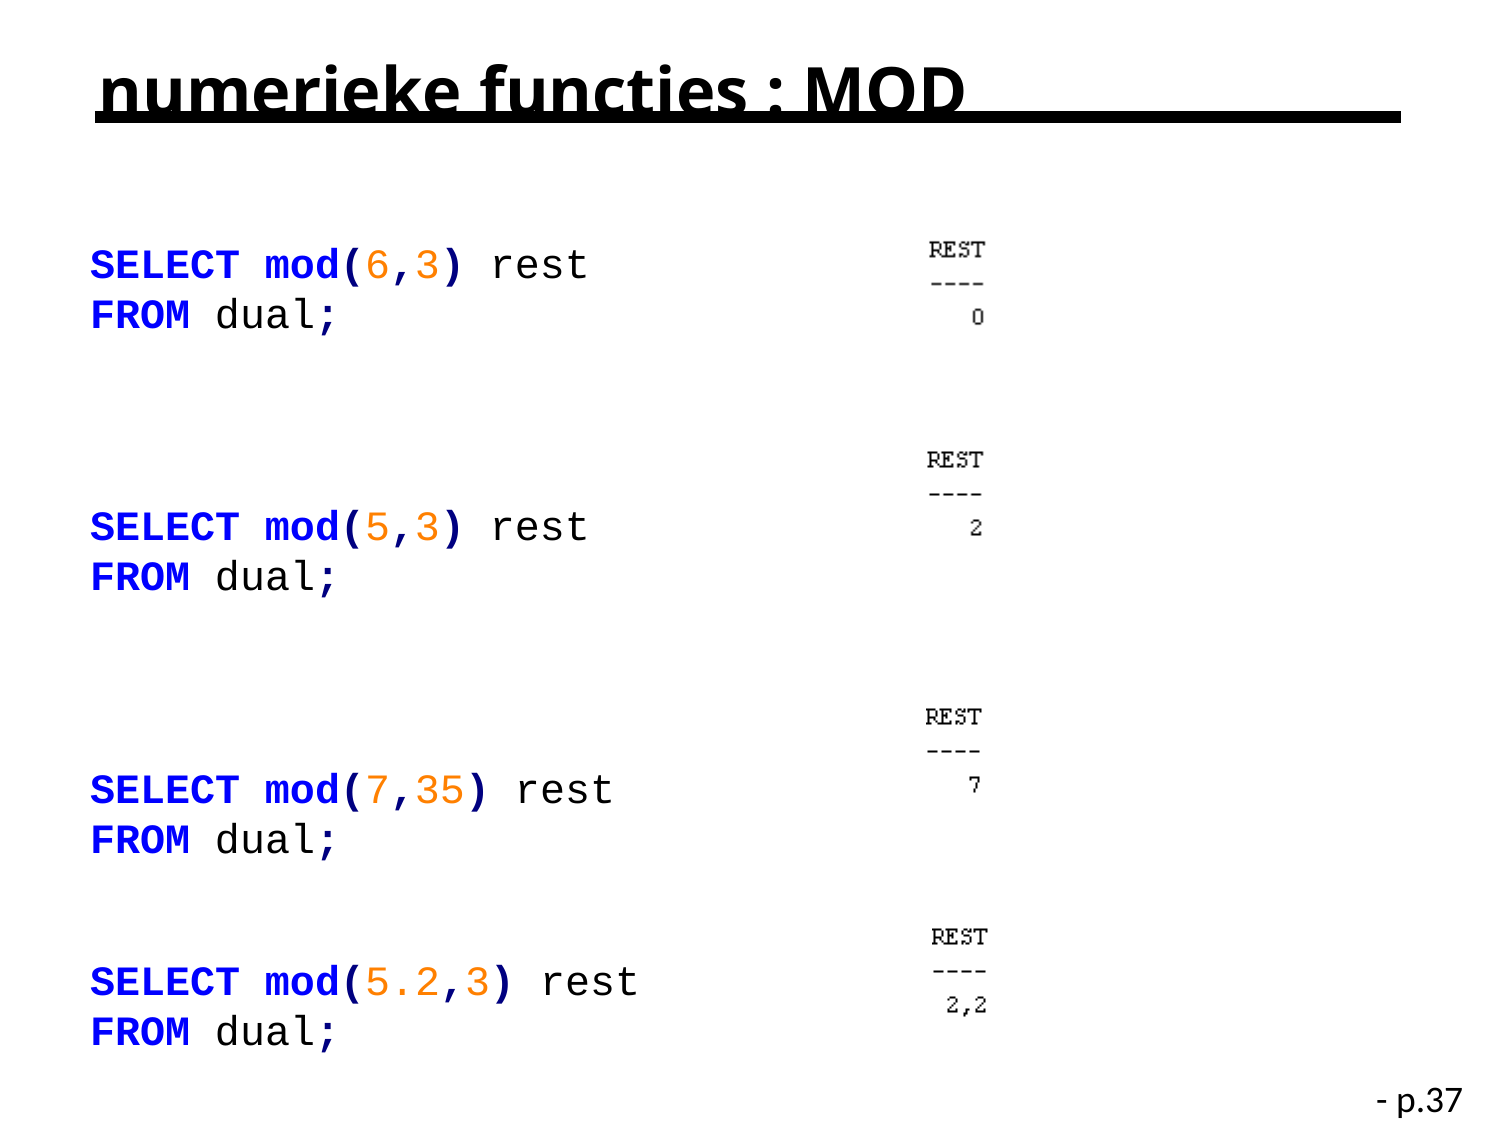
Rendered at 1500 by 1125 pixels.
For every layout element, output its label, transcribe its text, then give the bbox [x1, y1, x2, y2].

picture [925, 229, 1034, 338]
picture [925, 695, 1016, 815]
slide_number - p.37 [1361, 1067, 1500, 1125]
picture [932, 917, 1038, 1039]
title numerieke functies : MOD [75, 41, 1425, 229]
list SELECT mod(6,3) rest FROM dual; SELECT mod(5,3) rest FROM dual; SELECT mod(7,35) rest FROM dual; SELECT mod(5.2,3) rest FROM dual; [75, 229, 1477, 1055]
picture [925, 434, 1048, 554]
